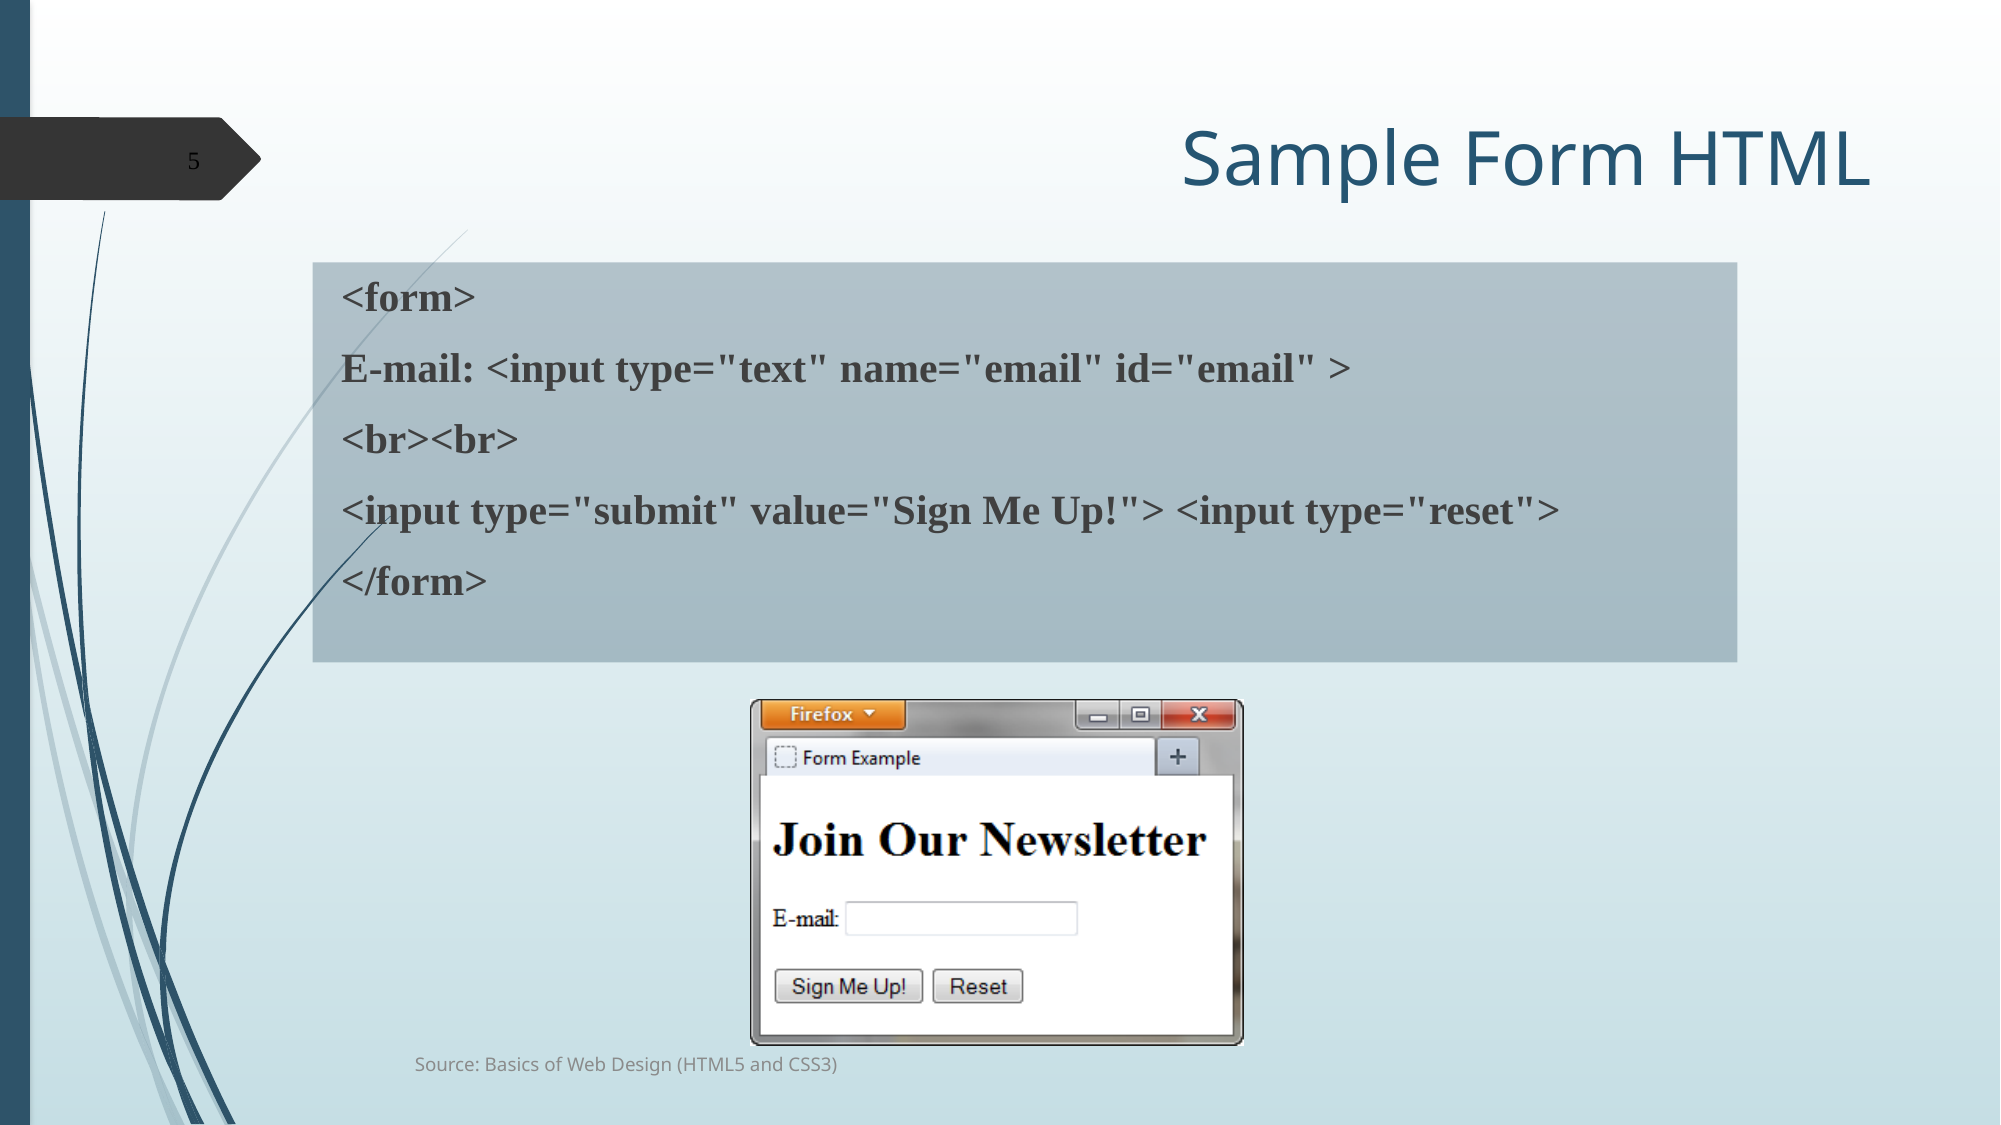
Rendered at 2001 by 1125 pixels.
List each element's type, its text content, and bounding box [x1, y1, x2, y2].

picture [749, 699, 1245, 1046]
slide_number 5 [87, 129, 216, 190]
text_box [775, 375, 2000, 452]
text_box [549, 248, 2000, 325]
list <form> E-mail: <input type="text" name="email" id="email" > <br><br> <input type="submit" value="Sign Me Up!"> <input type="reset"> </form> [312, 262, 1738, 663]
text_box Source: Basics of Web Design (HTML5 and CSS3) [399, 1034, 1650, 1095]
title Sample Form HTML [425, 102, 1888, 262]
